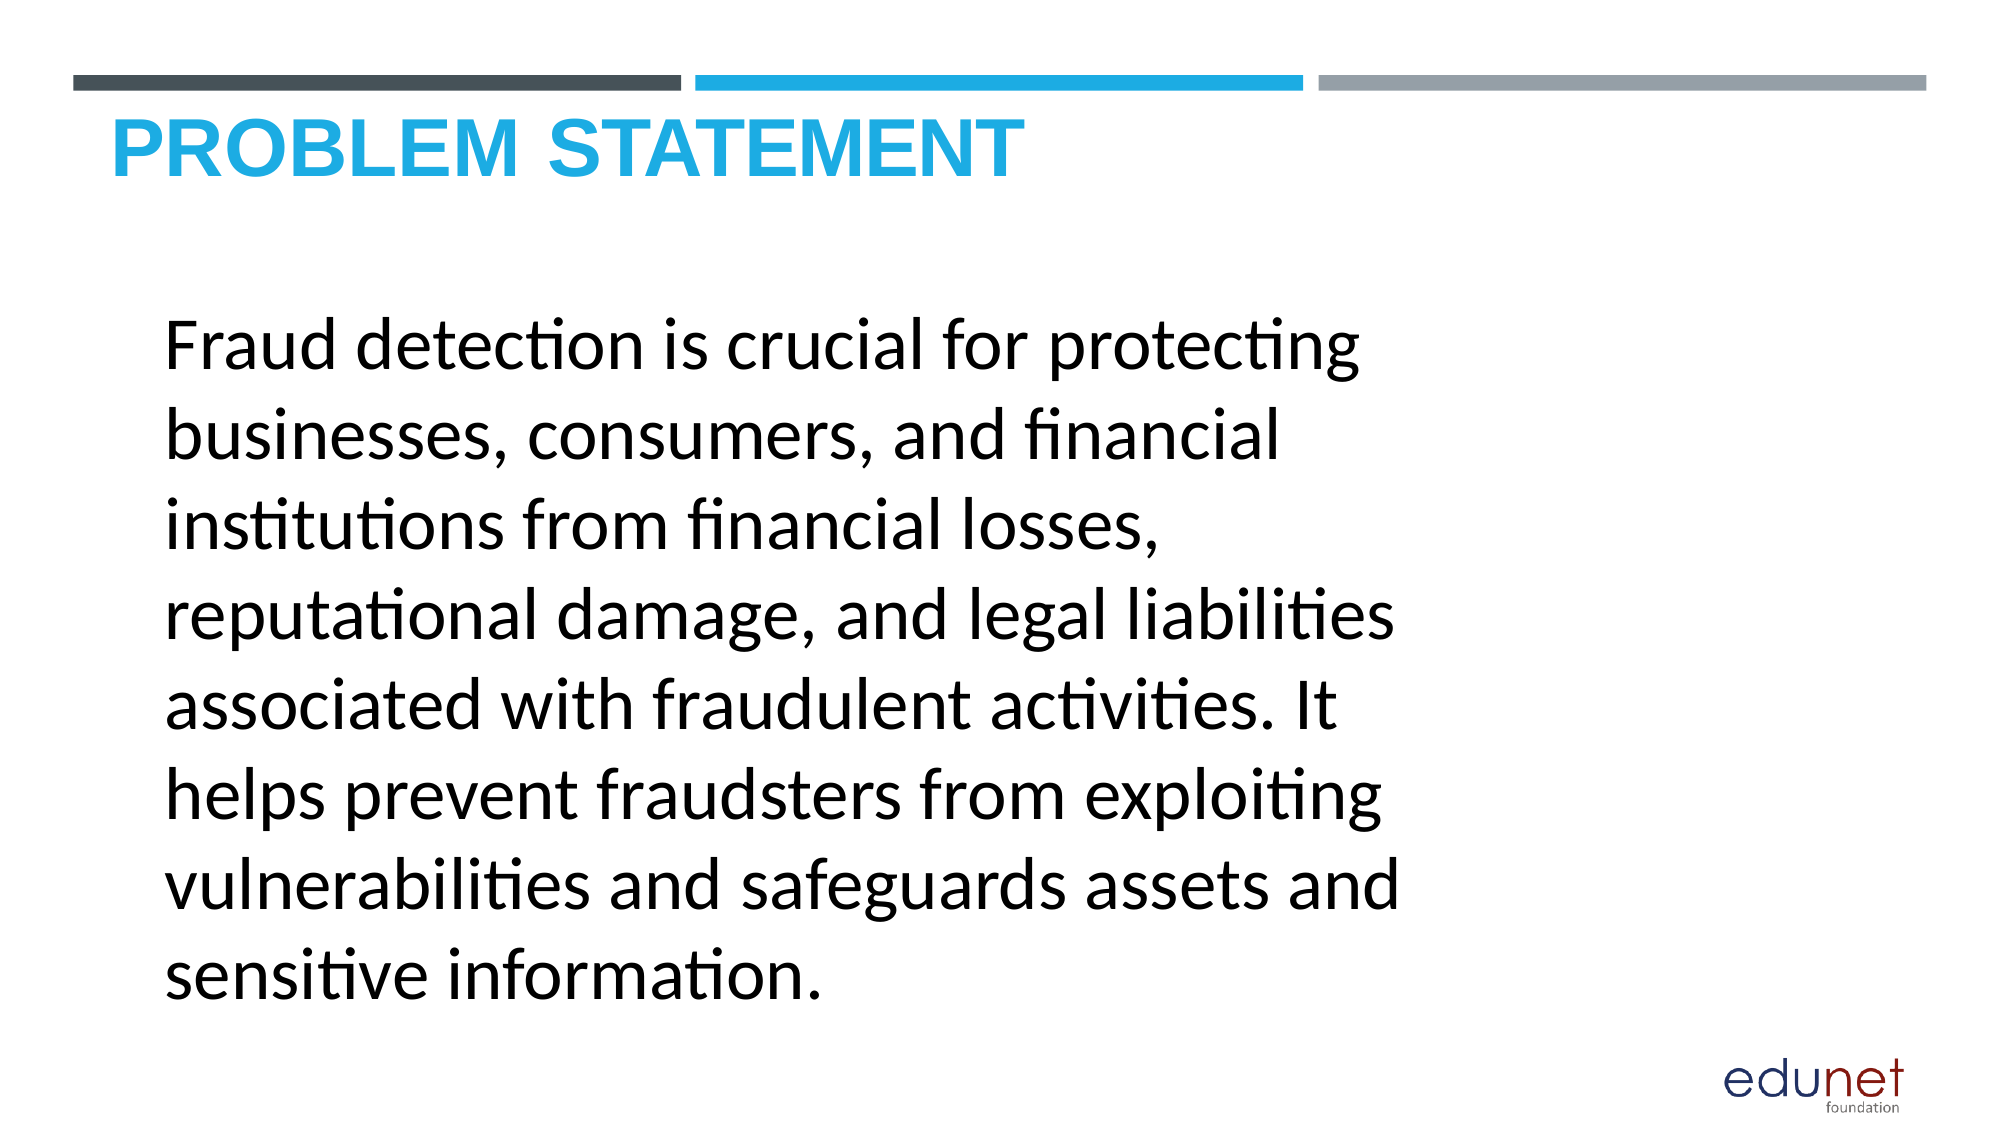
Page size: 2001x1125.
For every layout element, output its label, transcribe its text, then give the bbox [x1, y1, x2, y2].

title PROBLEM STATEMENT [108, 91, 1042, 282]
text_box Fraud detection is crucial for protecting businesses, consumers, and financial institutions from financial losses, reputational damage, and legal liabilities associated with fraudulent activities. It helps prevent fraudsters from exploiting vulnerabilities and safeguards assets and sensitive information. [149, 287, 1500, 1023]
picture [1724, 1057, 1904, 1113]
